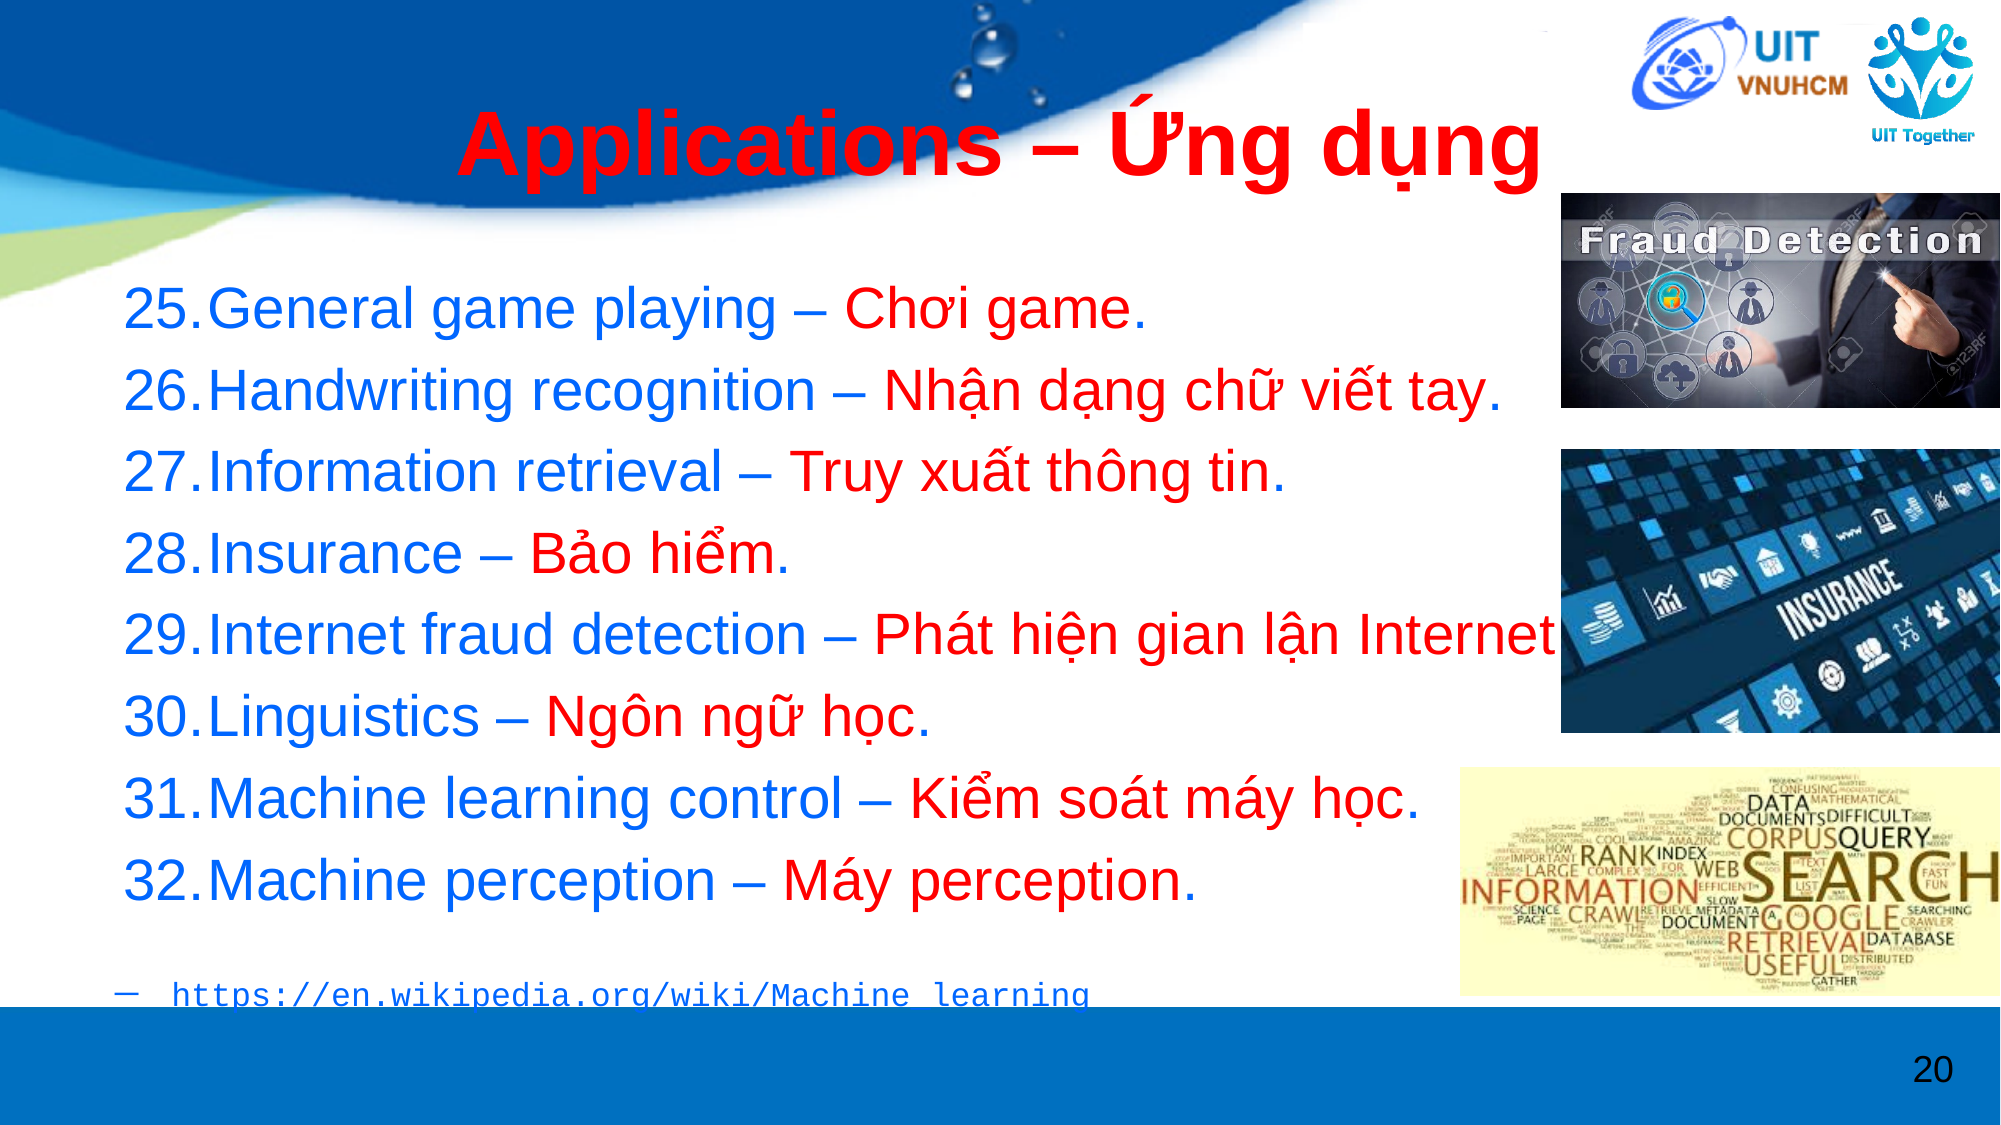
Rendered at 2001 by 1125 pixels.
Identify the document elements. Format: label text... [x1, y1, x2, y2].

title Applications – Ứng dụng [99, 45, 1900, 233]
list General game playing – Chơi game. Handwriting recognition – Nhận dạng chữ viết tay. Information retrieval – Truy xuất thông tin. Insurance – Bảo hiểm. Internet fraud detection – Phát hiện gian lận Internet. Linguistics – Ngôn ngữ học. Machine learning control – Kiểm soát máy học. Machine perception – Máy perception. [99, 262, 1900, 965]
picture [0, 0, 2001, 1125]
list https://en.wikipedia.org/wiki/Machine_learning [99, 965, 1900, 1009]
